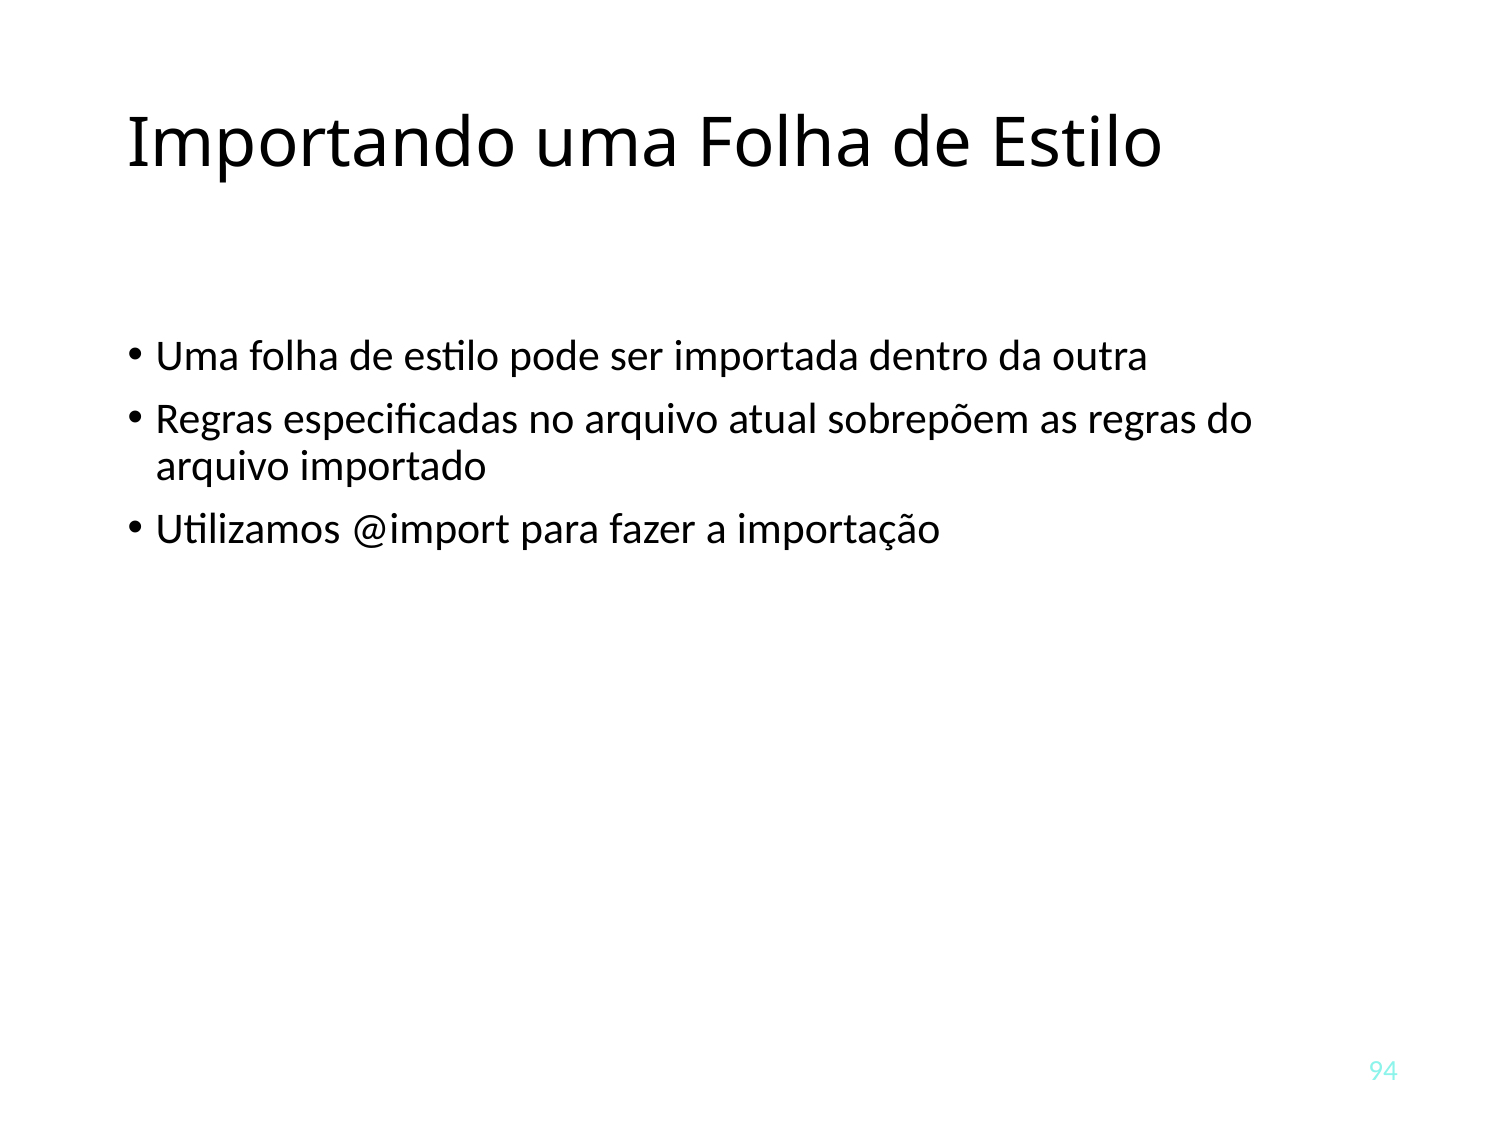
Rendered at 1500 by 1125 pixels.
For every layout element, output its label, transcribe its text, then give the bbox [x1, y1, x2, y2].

title Importando uma Folha de Estilo [112, 99, 1388, 288]
list Uma folha de estilo pode ser importada dentro da outra Regras especificadas no arquivo atual sobrepõem as regras do arquivo importado Utilizamos @import para fazer a importação [112, 324, 1388, 1000]
